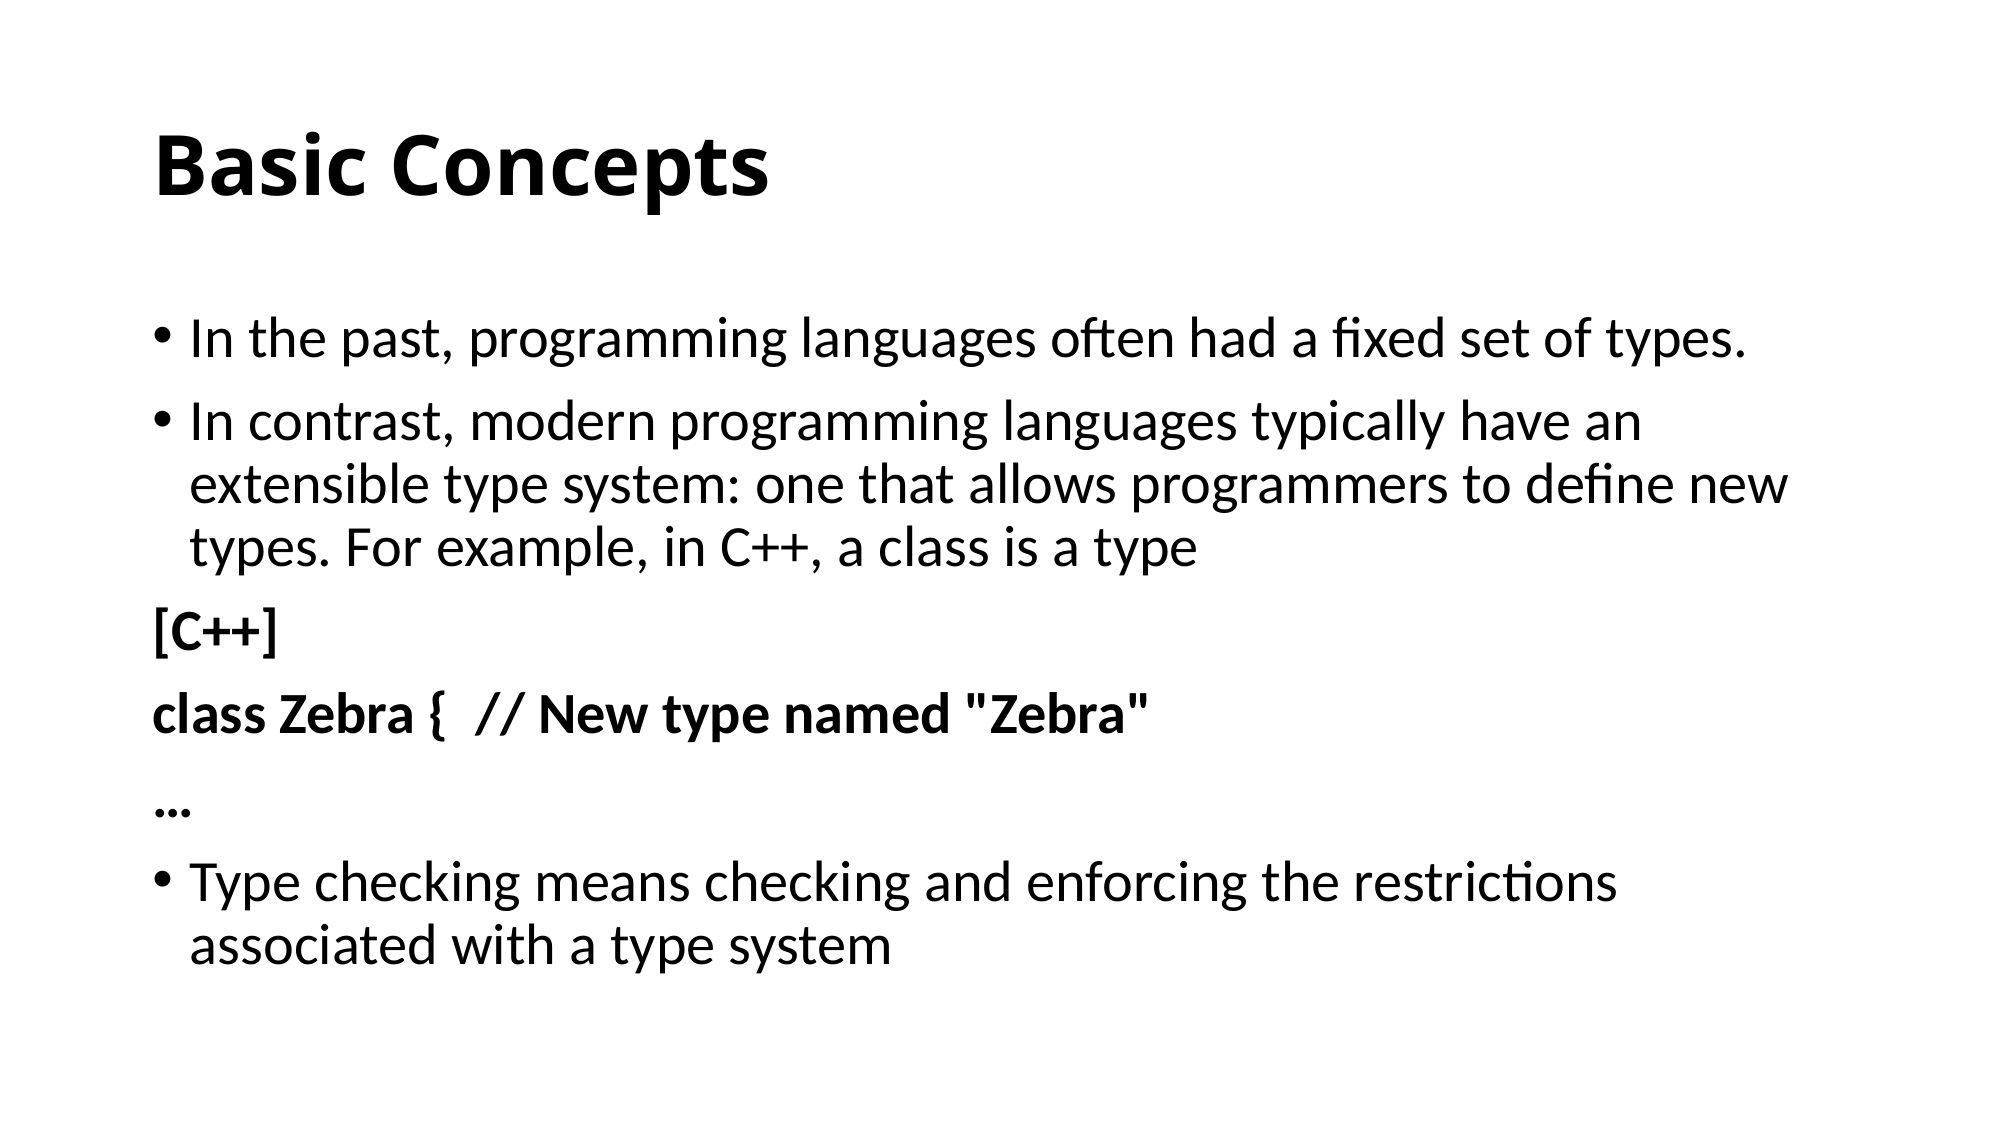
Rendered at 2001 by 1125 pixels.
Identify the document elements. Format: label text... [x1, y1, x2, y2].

title Basic Concepts [137, 59, 1863, 278]
list In the past, programming languages often had a fixed set of types. In contrast, modern programming languages typically have an extensible type system: one that allows programmers to define new types. For example, in C++, a class is a type [C++] class Zebra { // New type named "Zebra" … Type checking means checking and enforcing the restrictions associated with a type system [137, 299, 1863, 1014]
